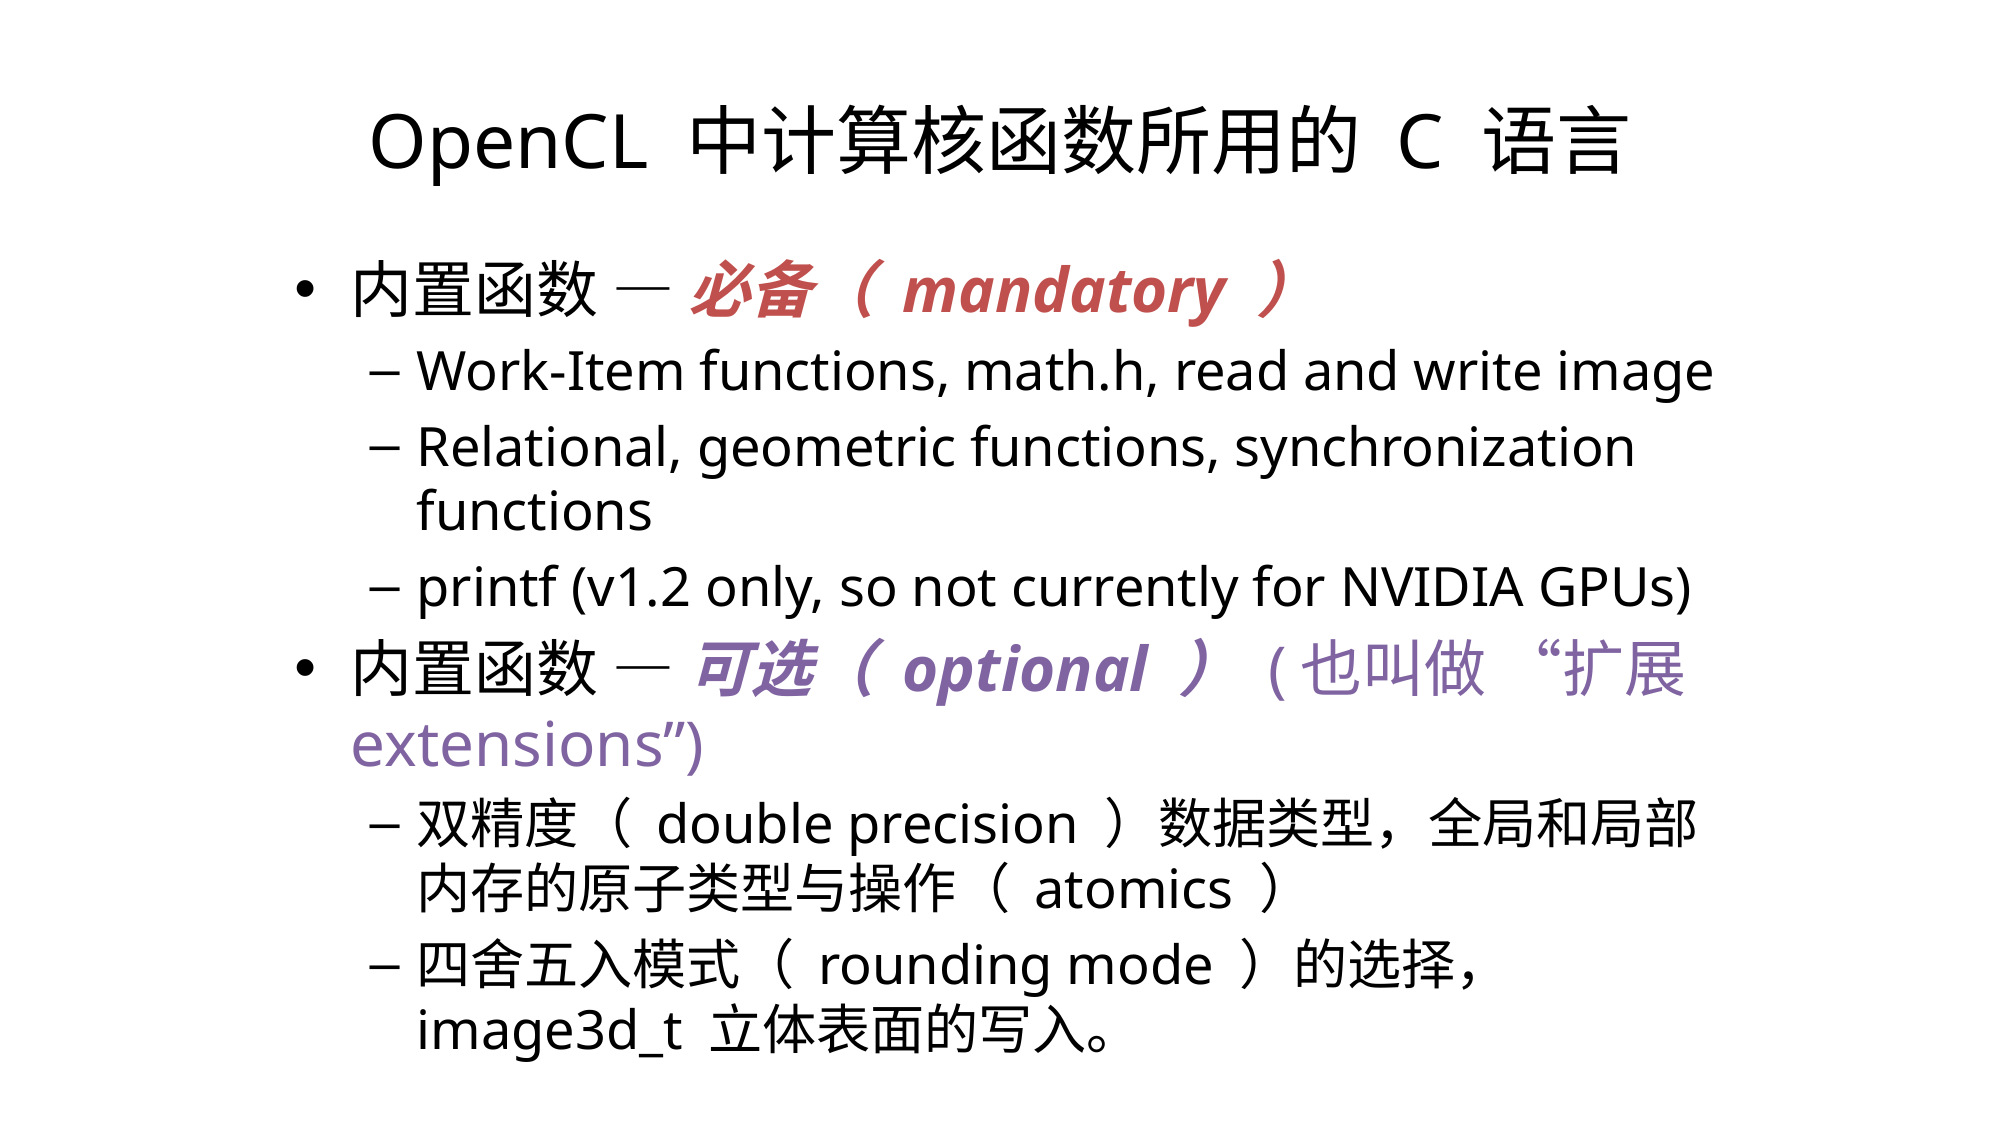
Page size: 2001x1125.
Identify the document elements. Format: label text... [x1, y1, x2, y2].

text_box 内置函数 — 必备（ mandatory ） Work-Item functions, math.h, read and write image Relational, geometric functions, synchronization functions printf (v1.2 only, so not currently for NVIDIA GPUs) 内置函数 — 可选（ optional ） (也叫做 “扩展extensions”) 双精度（ double precision ）数据类型，全局和局部内存的原子类型与操作（ atomics ） 四舍五入模式（ rounding mode ）的选择， image3d_t 立体表面的写入。 [279, 243, 1733, 1125]
text_box OpenCL 中计算核函数所用的 C 语言 [324, 45, 1675, 233]
